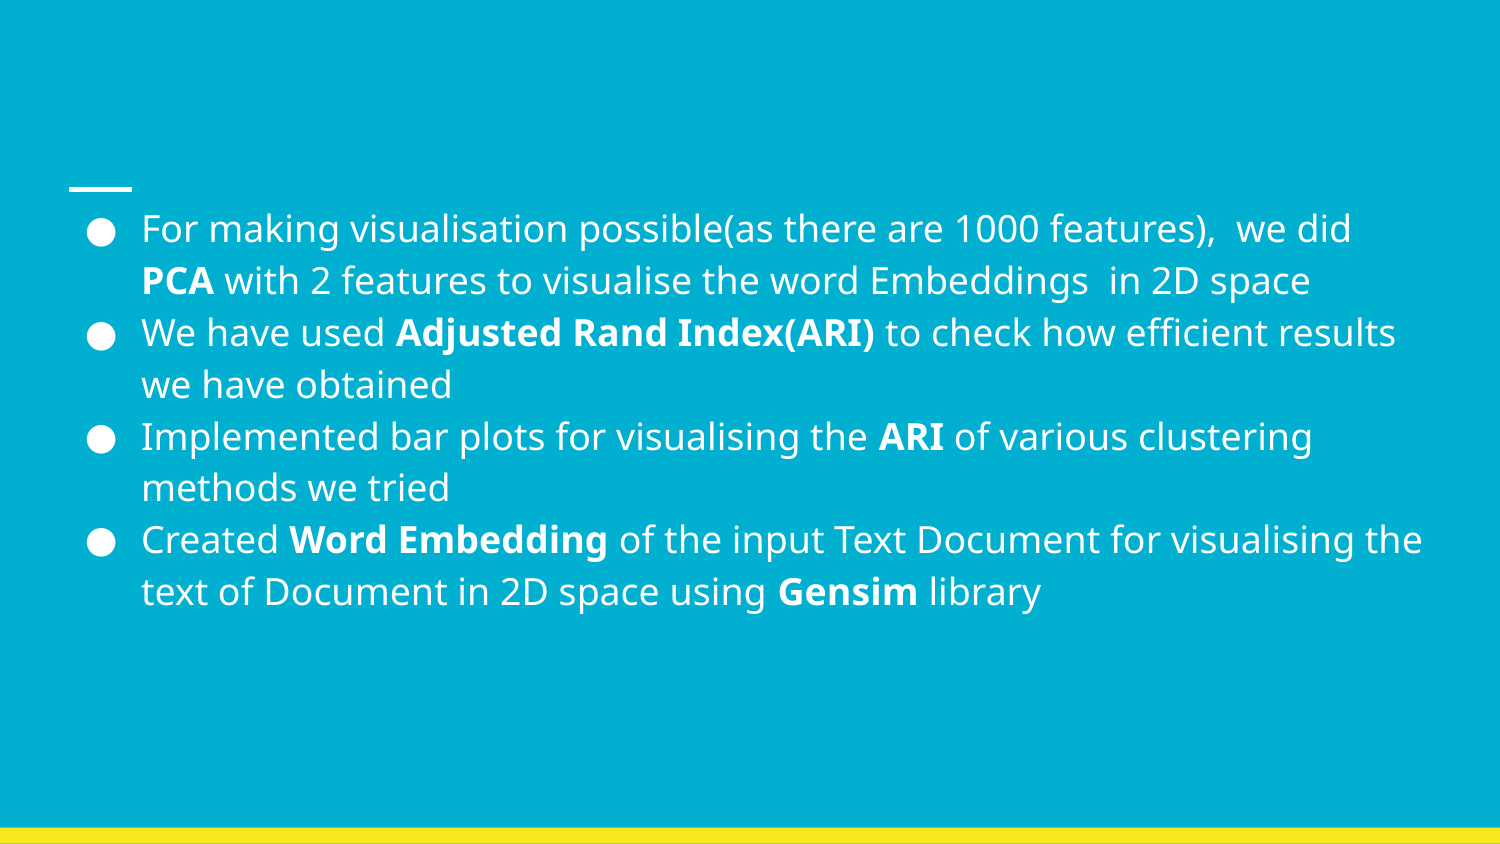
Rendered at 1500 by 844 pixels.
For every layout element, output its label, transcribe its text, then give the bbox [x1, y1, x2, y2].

list For making visualisation possible(as there are 1000 features), we did PCA with 2 features to visualise the word Embeddings in 2D space We have used Adjusted Rand Index(ARI) to check how efficient results we have obtained Implemented bar plots for visualising the ARI of various clustering methods we tried Created Word Embedding of the input Text Document for visualising the text of Document in 2D space using Gensim library [51, 105, 1449, 689]
